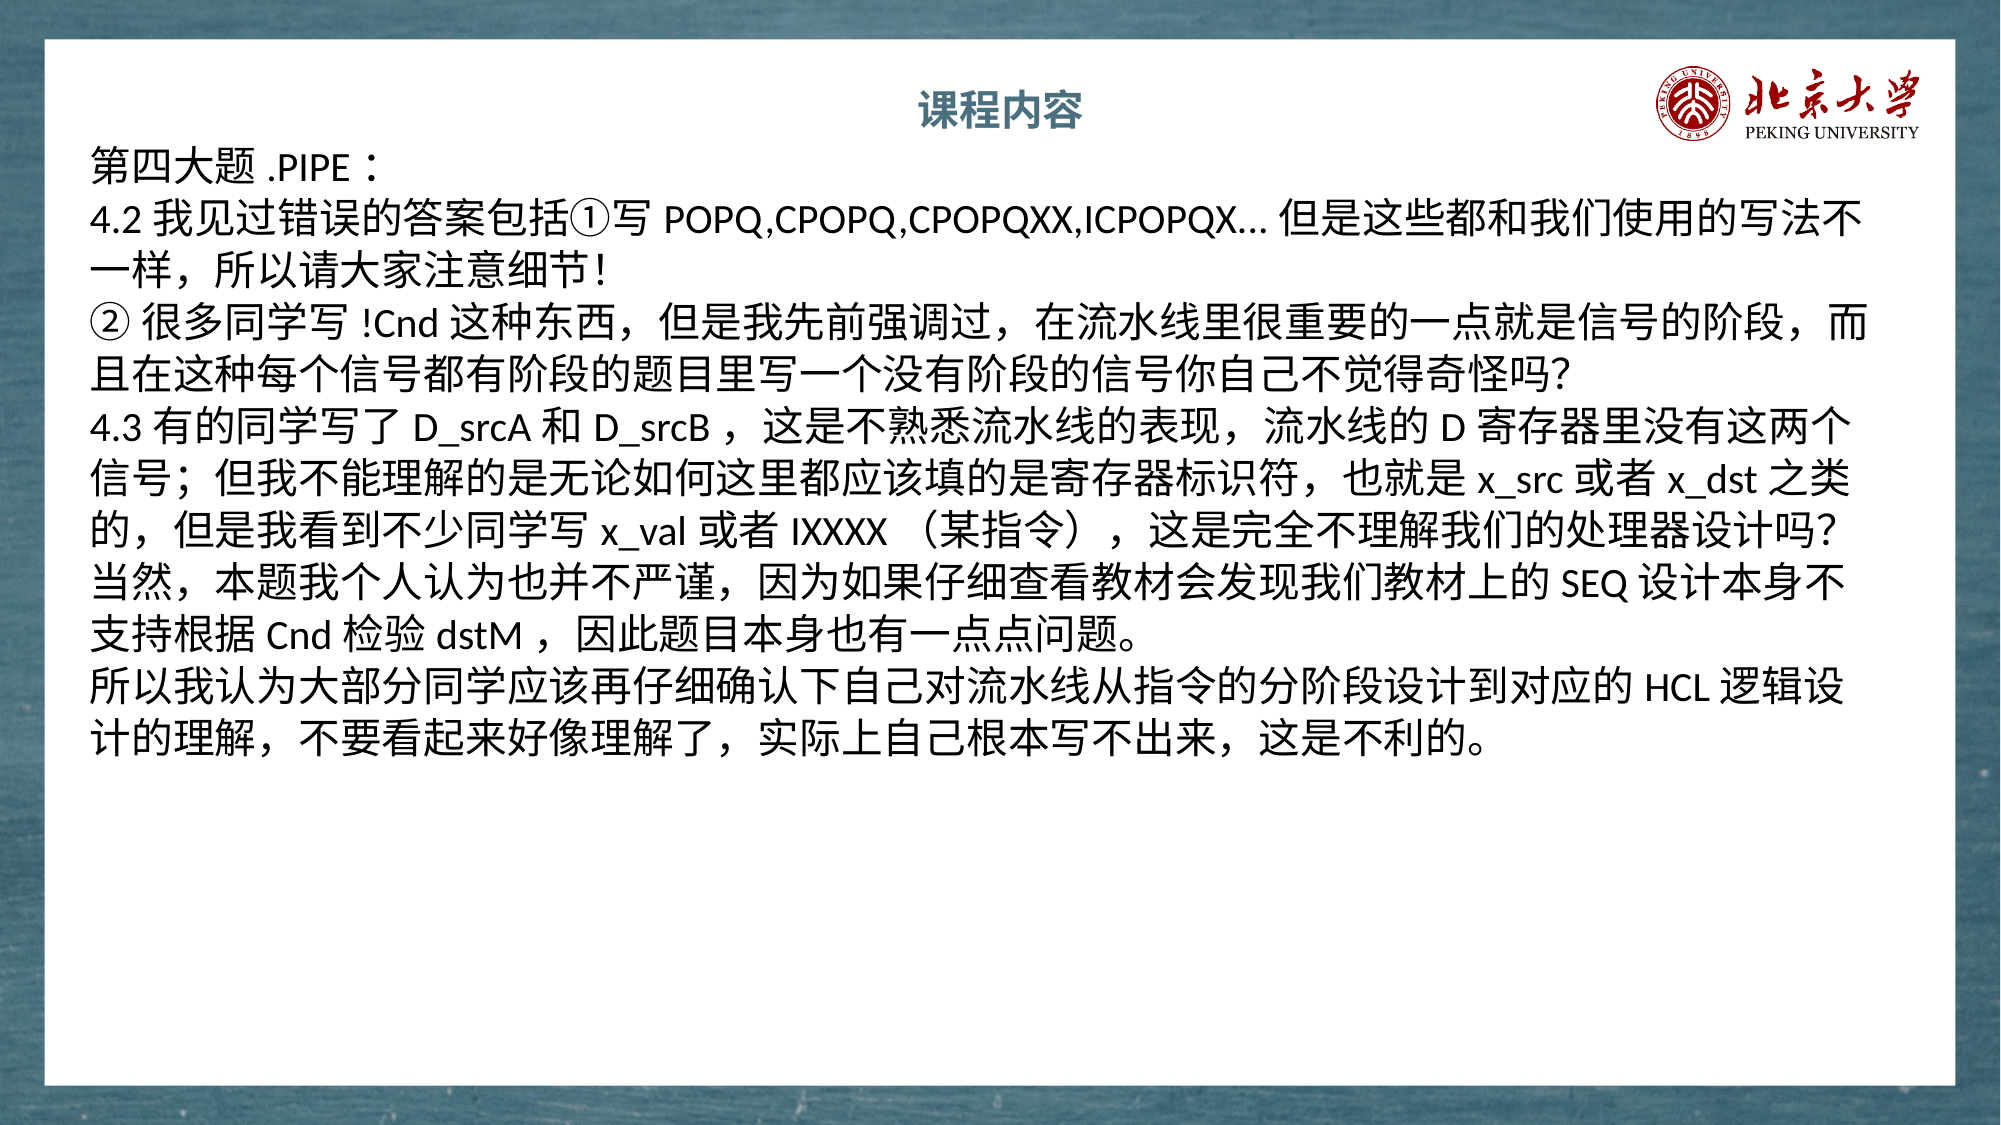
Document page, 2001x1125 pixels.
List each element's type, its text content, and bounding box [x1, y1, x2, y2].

text_box 第四大题.PIPE： 4.2我见过错误的答案包括①写POPQ,CPOPQ,CPOPQXX,ICPOPQX...但是这些都和我们使用的写法不一样，所以请大家注意细节！ ②很多同学写!Cnd这种东西，但是我先前强调过，在流水线里很重要的一点就是信号的阶段，而且在这种每个信号都有阶段的题目里写一个没有阶段的信号你自己不觉得奇怪吗？ 4.3有的同学写了D_srcA和D_srcB，这是不熟悉流水线的表现，流水线的D寄存器里没有这两个信号；但我不能理解的是无论如何这里都应该填的是寄存器标识符，也就是x_src或者x_dst之类的，但是我看到不少同学写x_val或者IXXXX（某指令），这是完全不理解我们的处理器设计吗？ 当然，本题我个人认为也并不严谨，因为如果仔细查看教材会发现我们教材上的SEQ设计本身不支持根据Cnd检验dstM，因此题目本身也有一点点问题。 所以我认为大部分同学应该再仔细确认下自己对流水线从指令的分阶段设计到对应的HCL逻辑设计的理解，不要看起来好像理解了，实际上自己根本写不出来，这是不利的。 [74, 129, 1887, 770]
picture [0, 0, 2001, 1125]
text_box 课程内容 [767, 76, 1235, 129]
text_box [44, 38, 1956, 1087]
